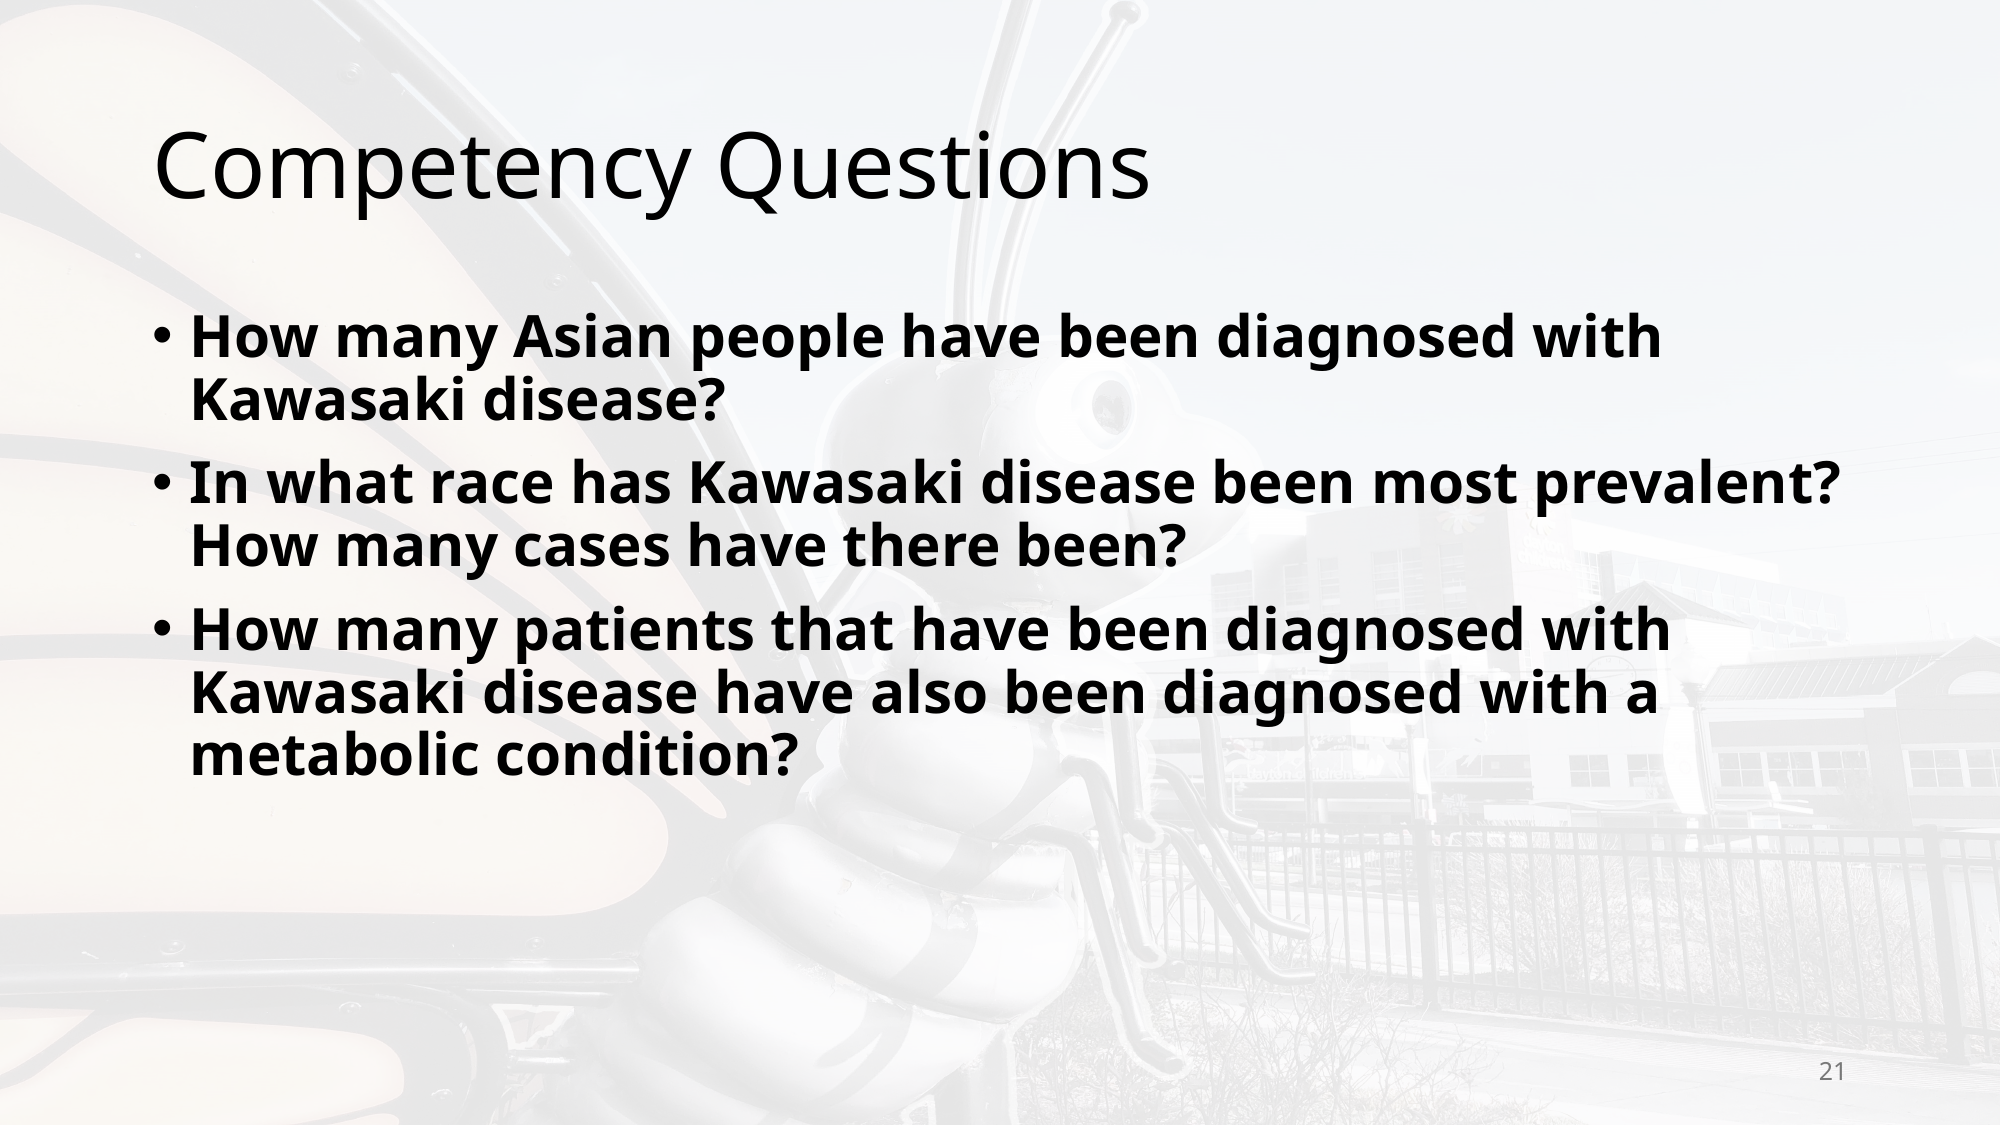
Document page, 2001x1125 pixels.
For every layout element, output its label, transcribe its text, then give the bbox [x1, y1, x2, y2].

slide_number 21 [1412, 1042, 1863, 1103]
list How many Asian people have been diagnosed with Kawasaki disease? In what race has Kawasaki disease been most prevalent? How many cases have there been? How many patients that have been diagnosed with Kawasaki disease have also been diagnosed with a metabolic condition? [137, 299, 1863, 1014]
title Competency Questions [137, 59, 1863, 278]
